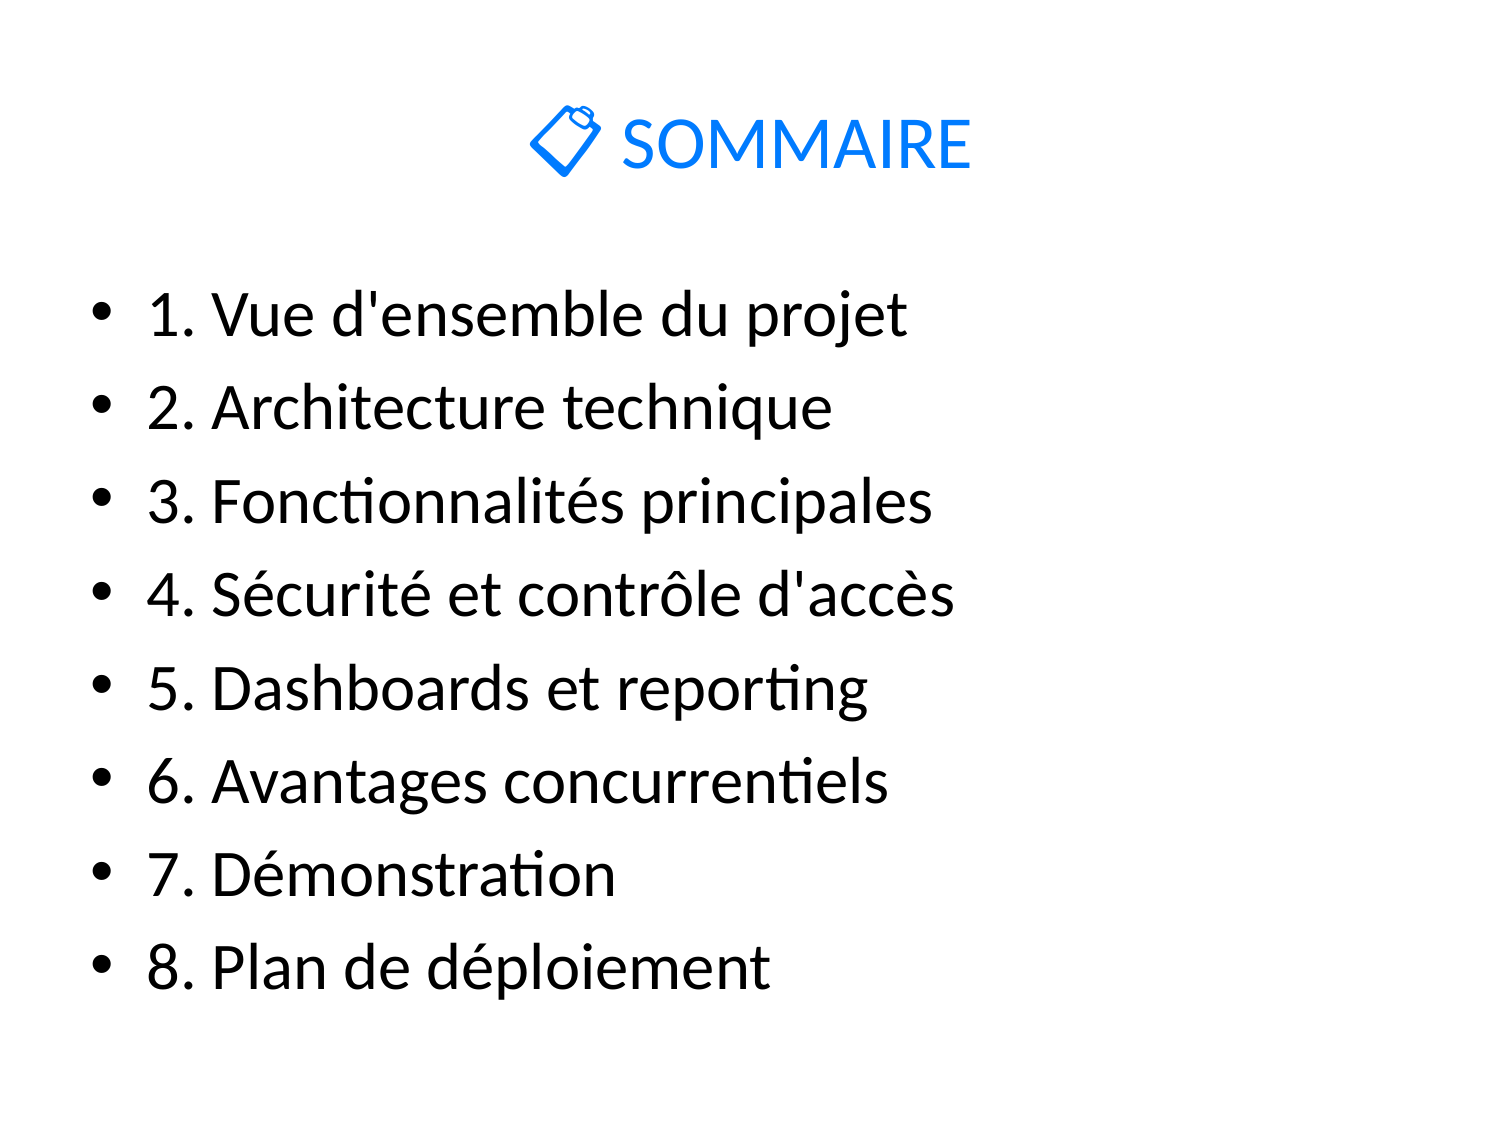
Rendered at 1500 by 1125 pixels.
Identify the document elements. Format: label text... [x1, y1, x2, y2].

list 1. Vue d'ensemble du projet 2. Architecture technique 3. Fonctionnalités principales 4. Sécurité et contrôle d'accès 5. Dashboards et reporting 6. Avantages concurrentiels 7. Démonstration 8. Plan de déploiement [75, 262, 1425, 1005]
title 📋 SOMMAIRE [75, 45, 1425, 233]
